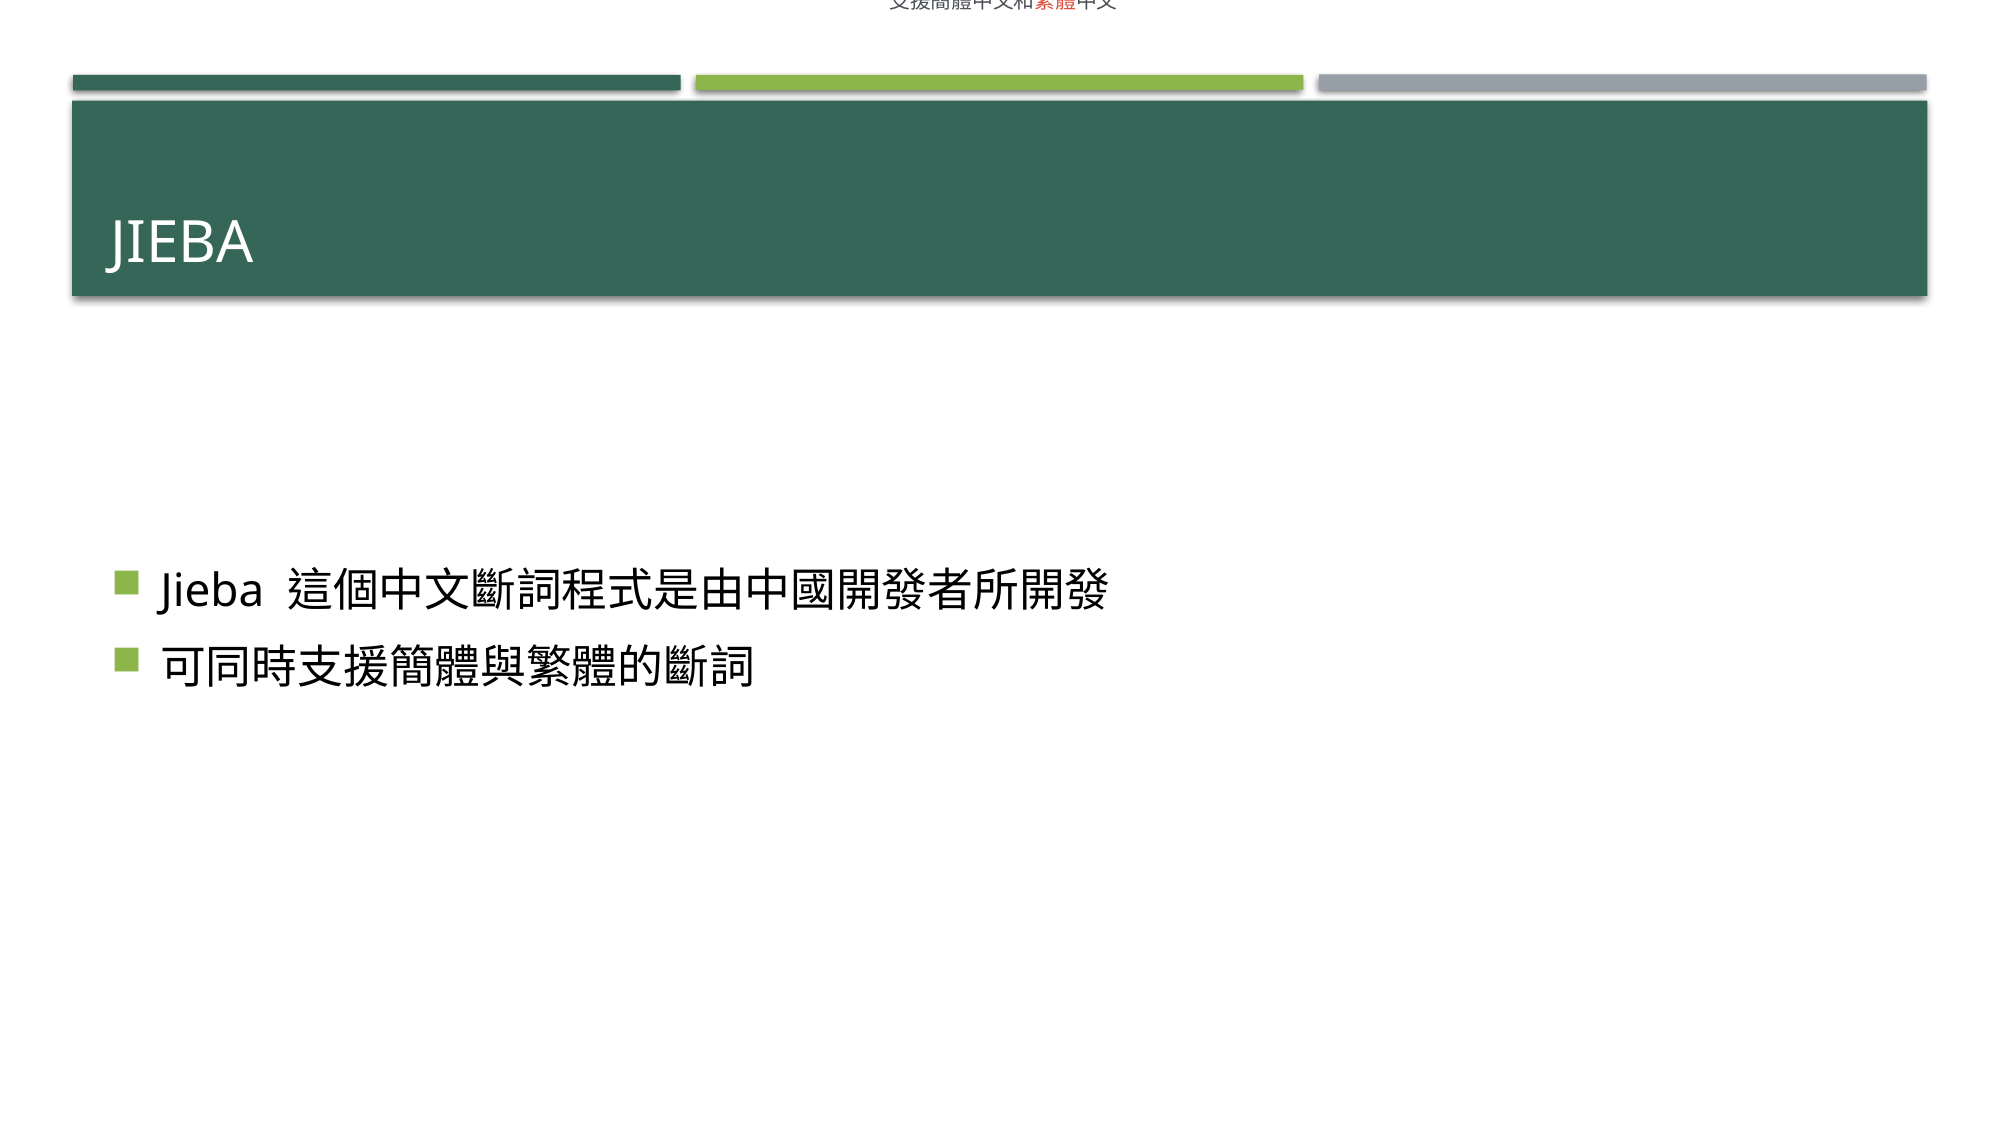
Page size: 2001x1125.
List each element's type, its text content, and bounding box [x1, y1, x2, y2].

title jieba [95, 115, 1905, 282]
list Jieba 這個中文斷詞程式是由中國開發者所開發 可同時支援簡體與繁體的斷詞 [95, 357, 1905, 962]
text_box 支援簡體中文和繁體中文 [864, 0, 1136, 20]
